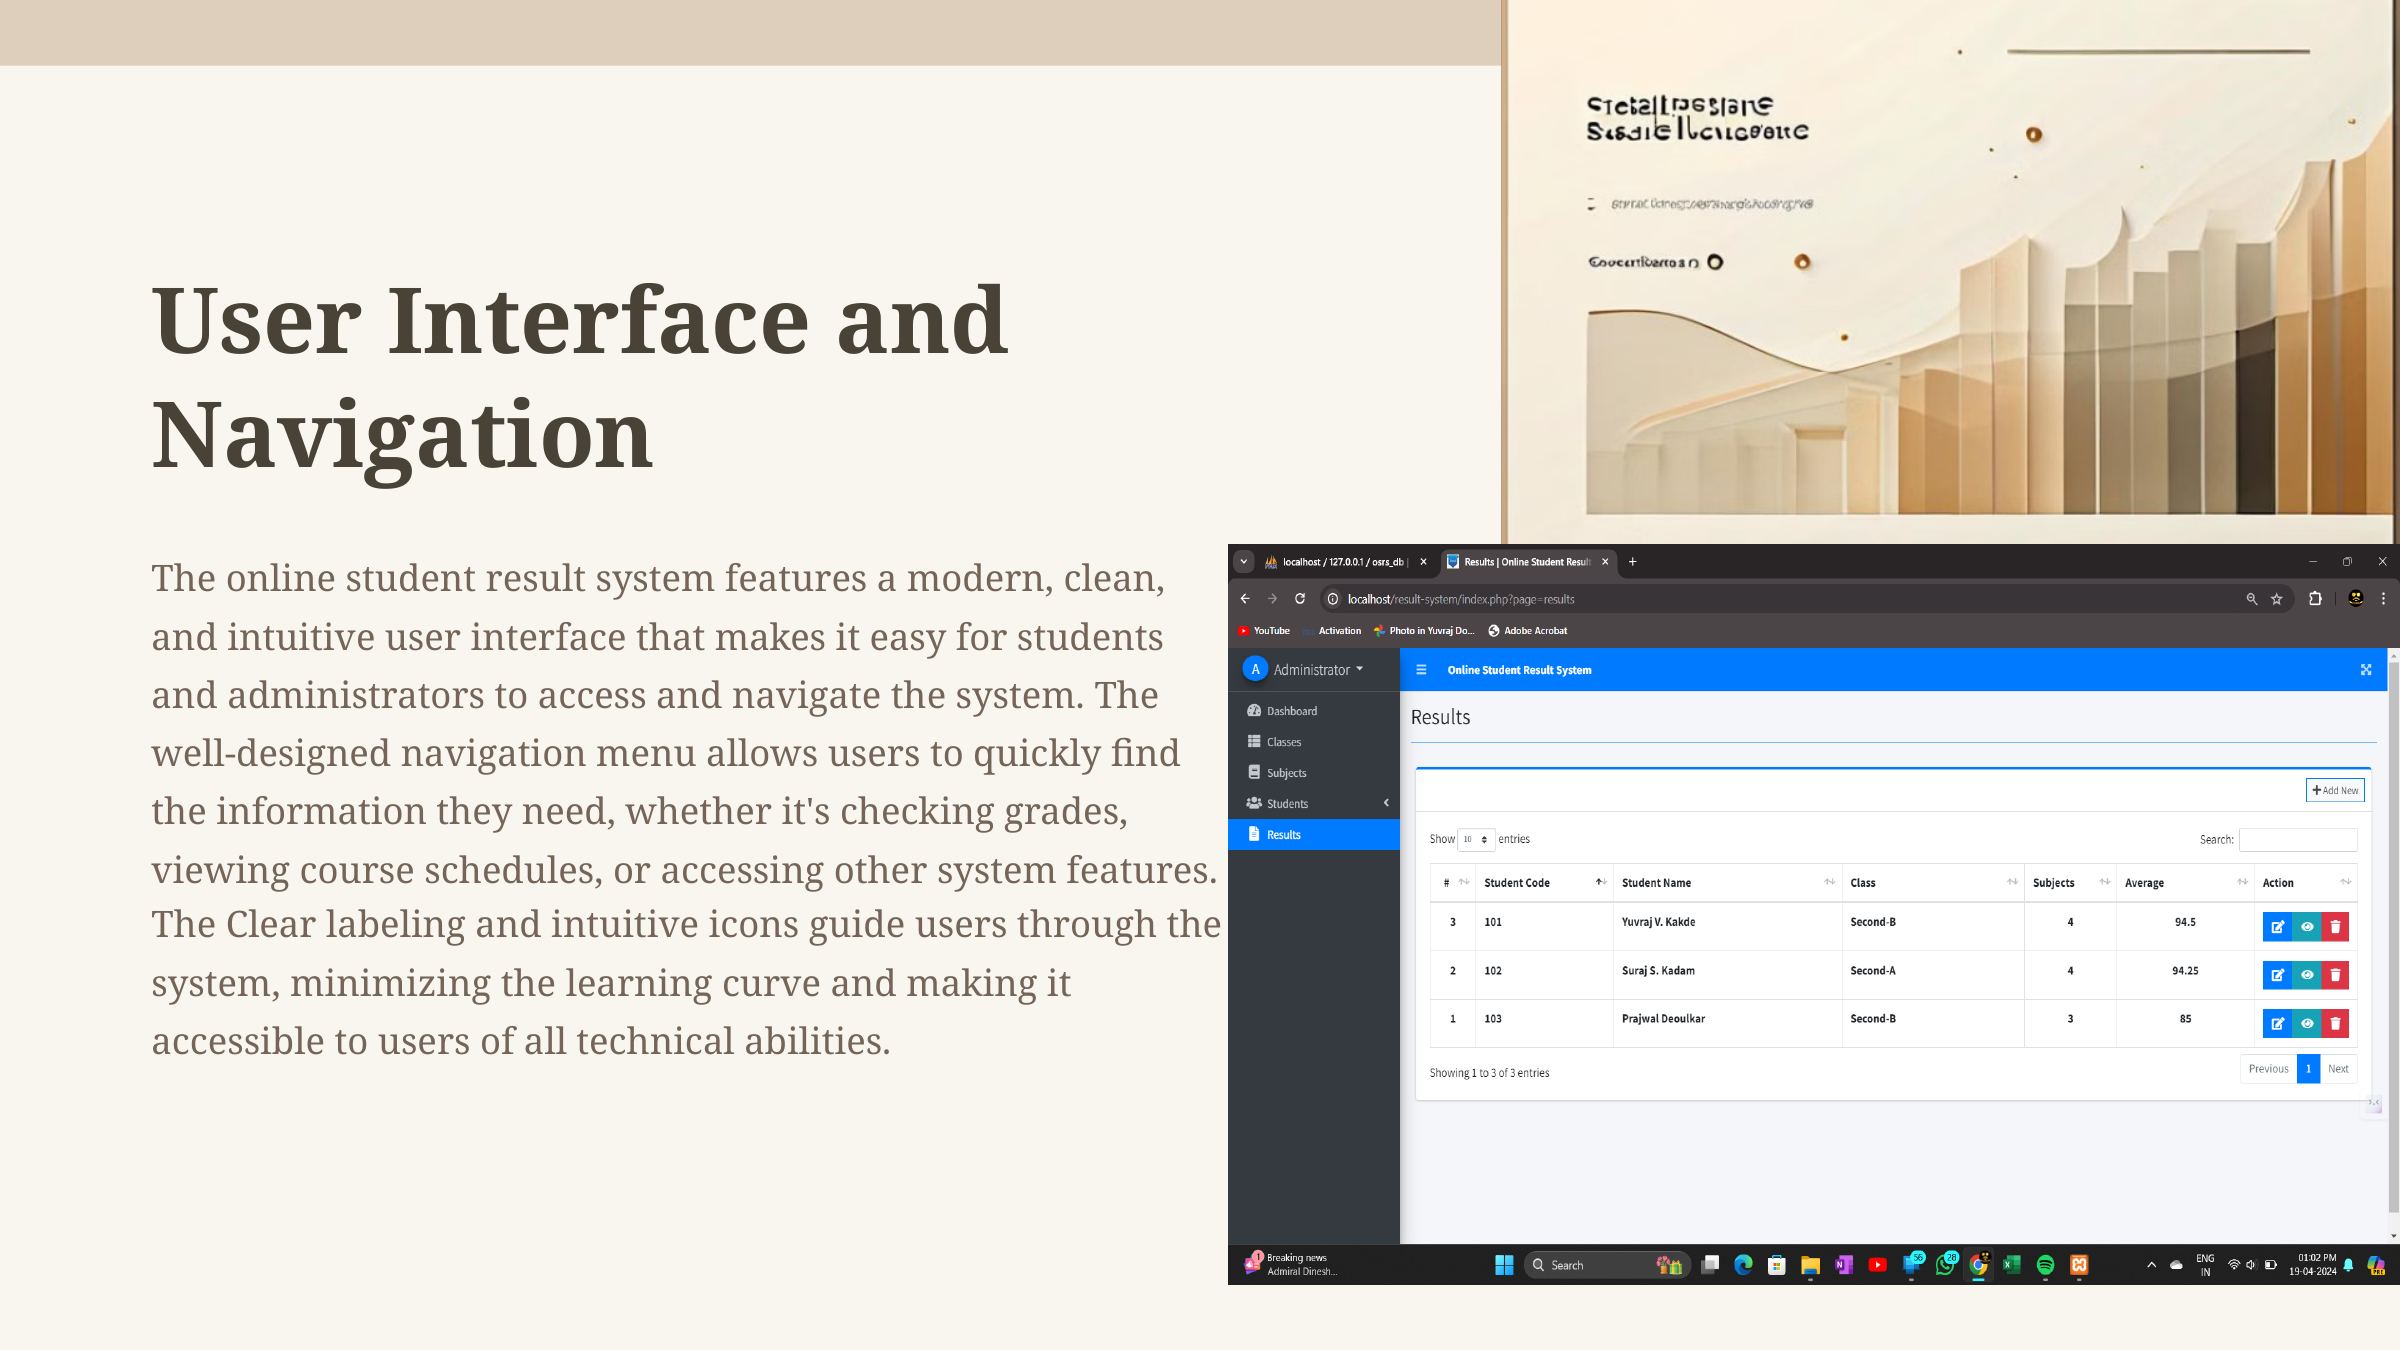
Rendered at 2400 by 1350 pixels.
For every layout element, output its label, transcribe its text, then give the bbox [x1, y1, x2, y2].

text_box User Interface and Navigation [136, 250, 1364, 479]
picture [1228, 0, 2400, 1285]
text_box The Clear labeling and intuitive icons guide users through the system, minimizing the learning curve and making it accessible to users of all technical abilities. [136, 879, 1228, 1113]
text_box [0, 65, 2400, 1350]
text_box The online student result system features a modern, clean, and intuitive user interface that makes it easy for students and administrators to access and navigate the system. The well-designed navigation menu allows users to quickly find the information they need, whether it's checking grades, viewing course schedules, or accessing other system features. [136, 533, 1252, 825]
text_box [0, 0, 1499, 65]
